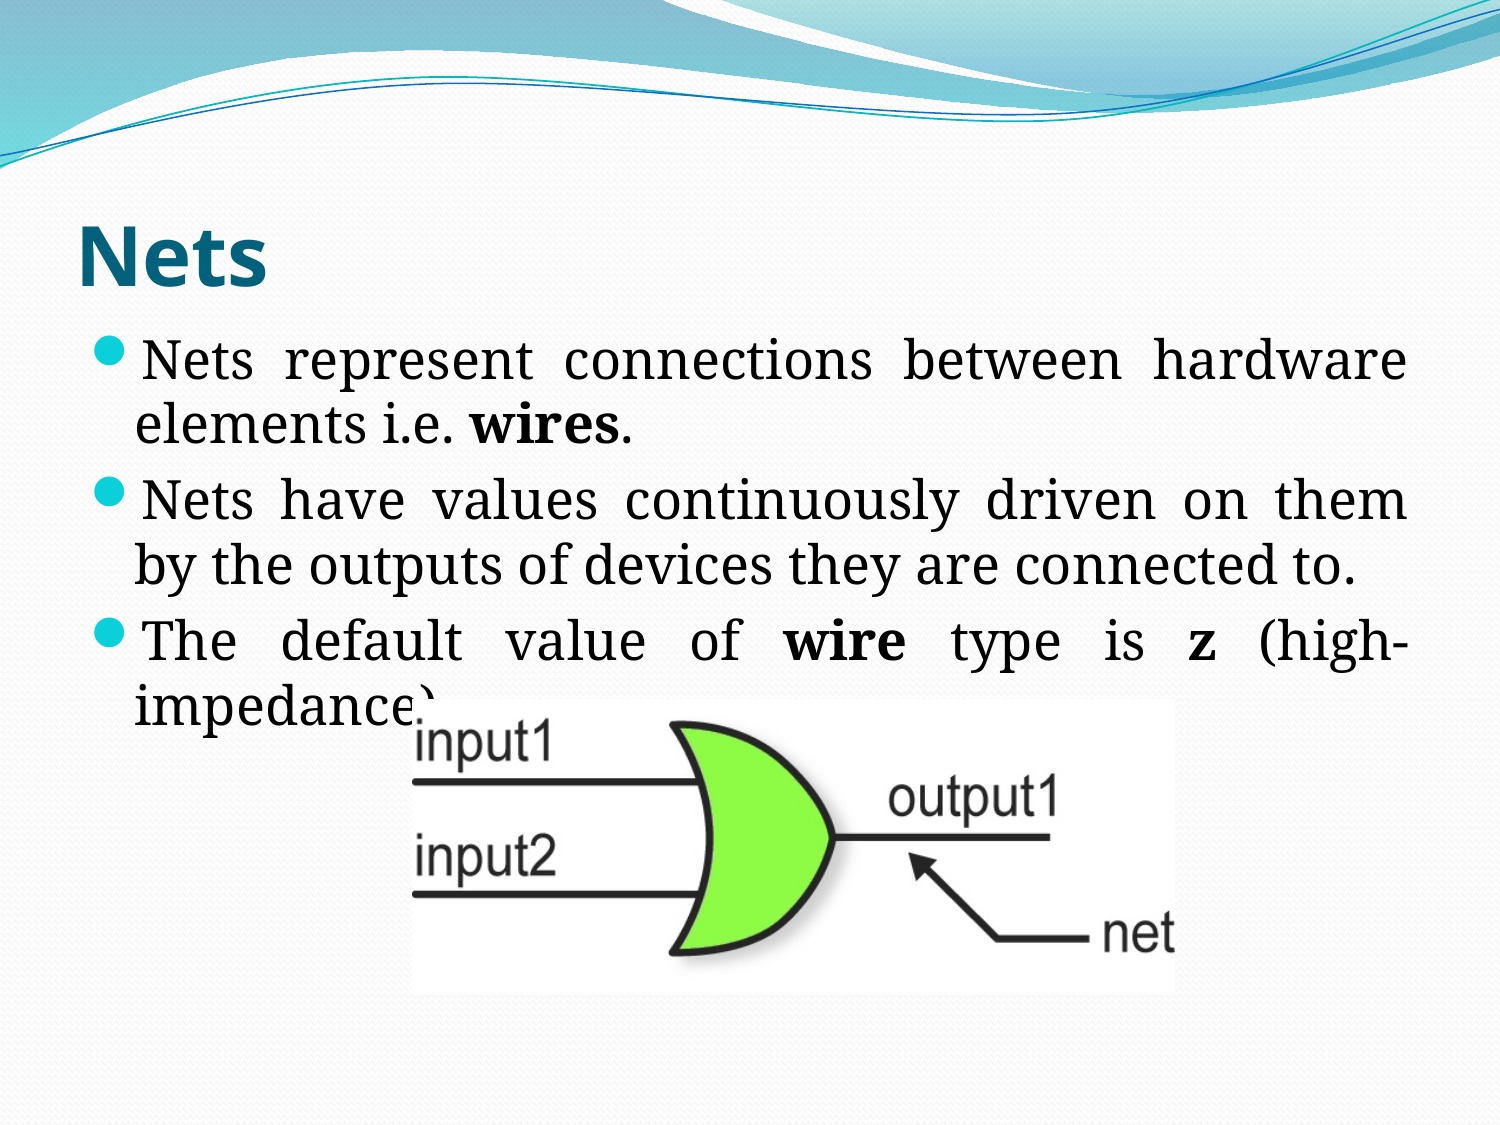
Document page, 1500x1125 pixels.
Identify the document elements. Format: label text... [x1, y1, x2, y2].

title Nets [75, 115, 1425, 304]
picture [412, 699, 1176, 995]
list Nets represent connections between hardware elements i.e. wires. Nets have values continuously driven on them by the outputs of devices they are connected to. The default value of wire type is z (high-impedance). [75, 317, 1425, 1038]
